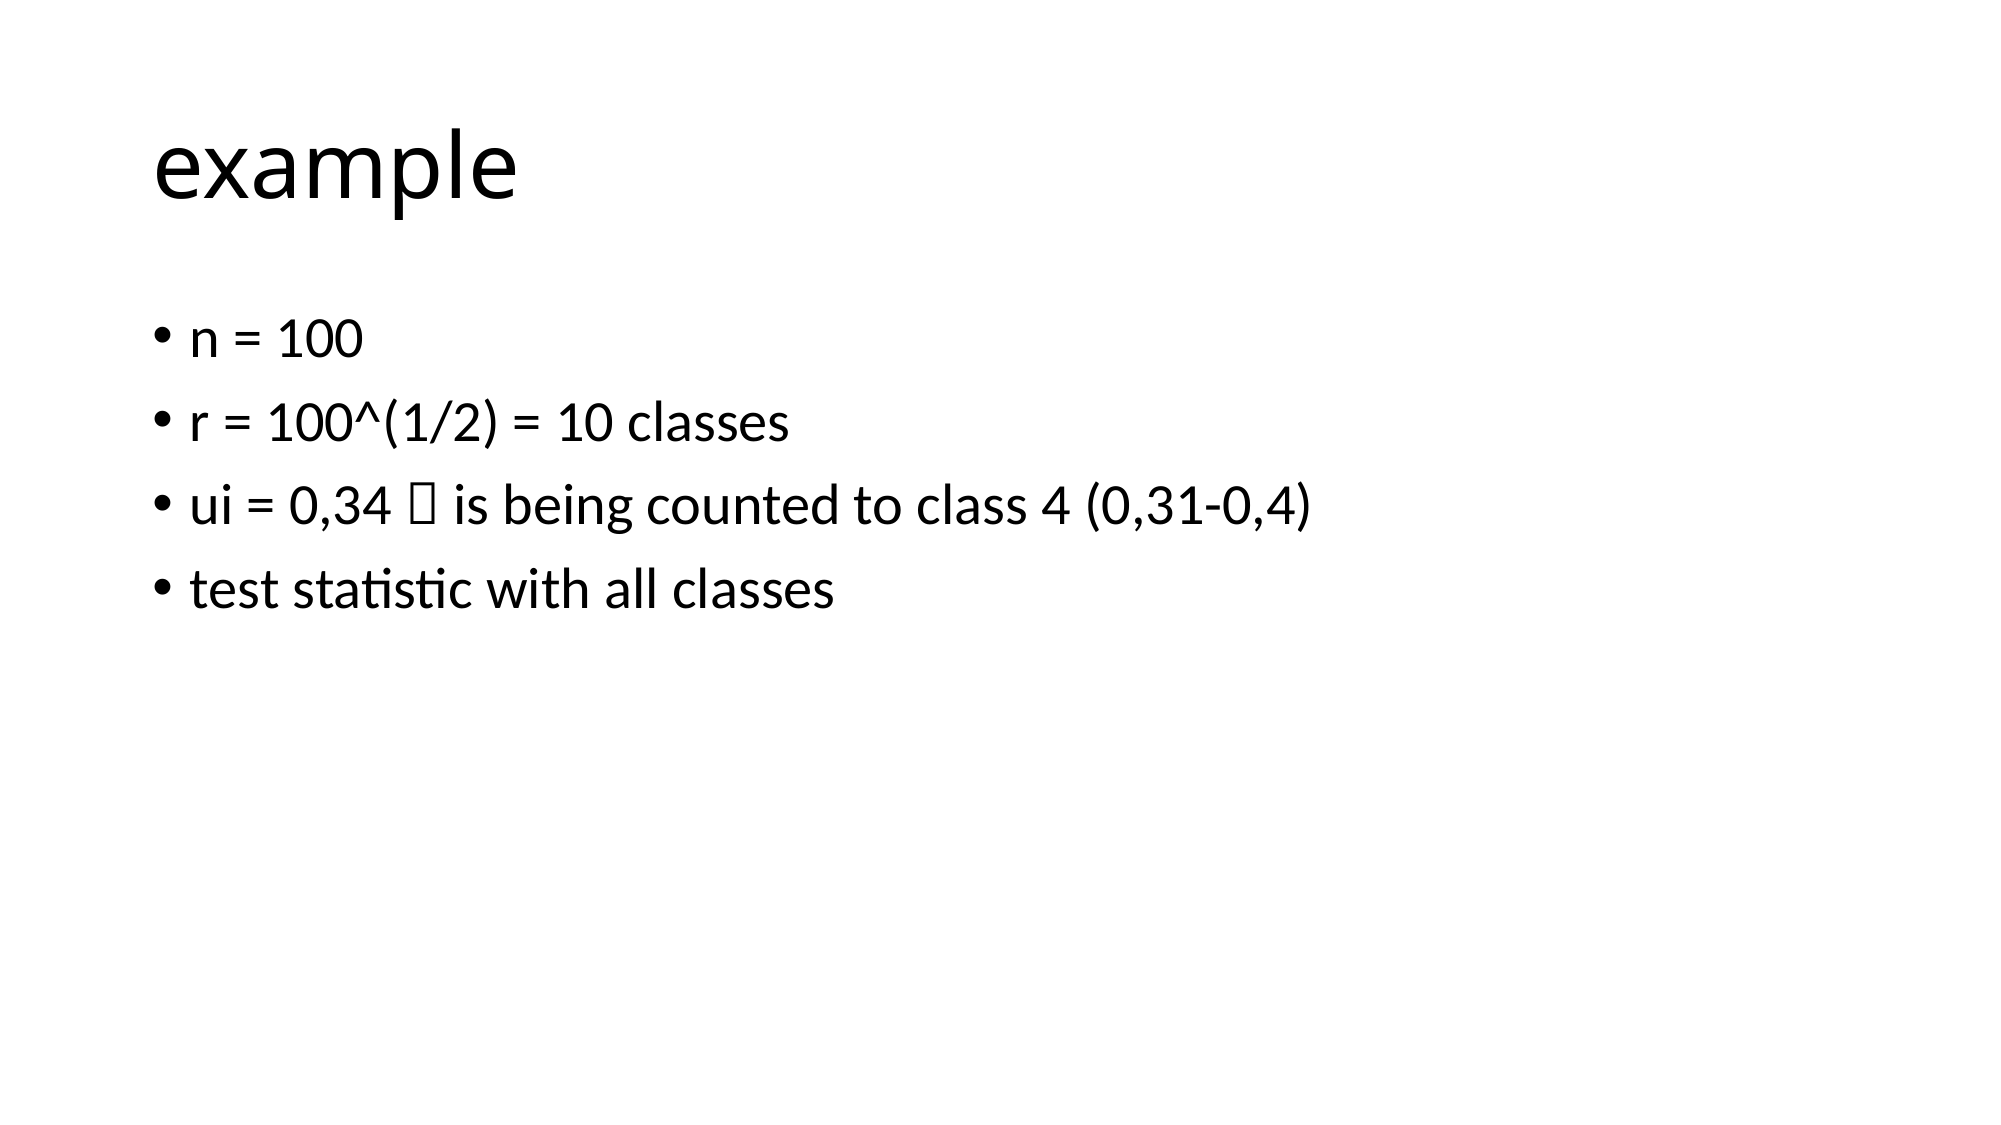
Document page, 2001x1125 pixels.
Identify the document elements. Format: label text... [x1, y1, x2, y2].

list n = 100 r = 100^(1/2) = 10 classes ui = 0,34  is being counted to class 4 (0,31-0,4) test statistic with all classes [137, 299, 1863, 1014]
title example [137, 59, 1863, 278]
